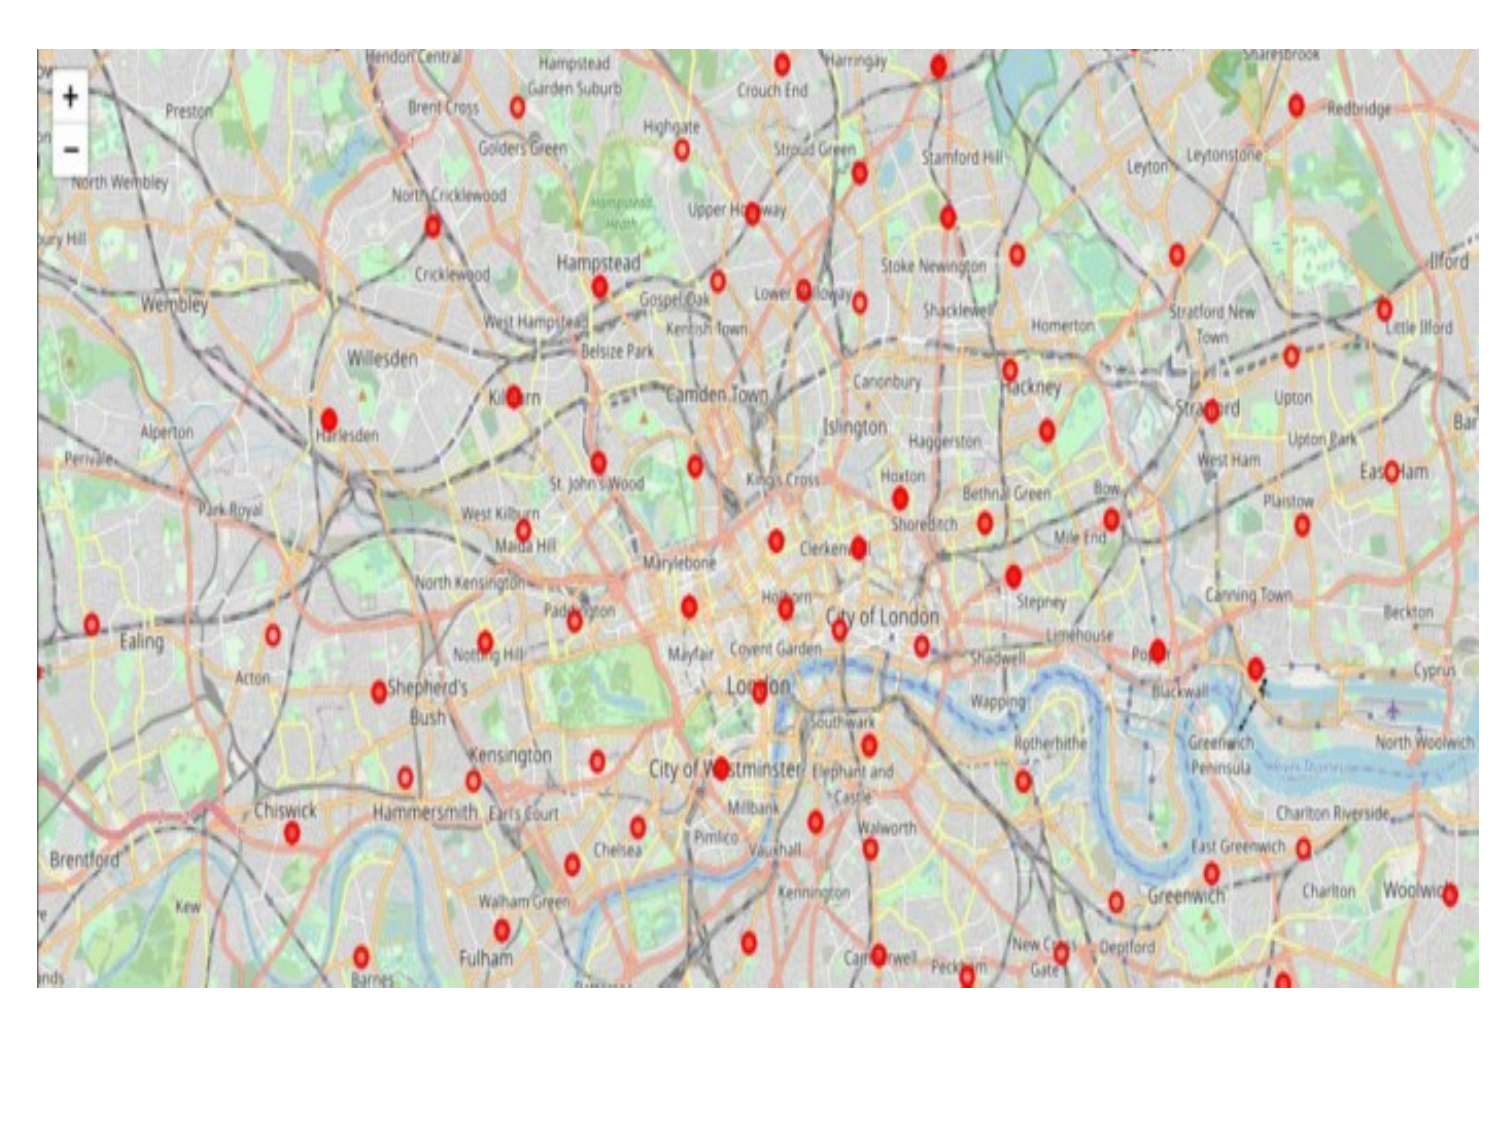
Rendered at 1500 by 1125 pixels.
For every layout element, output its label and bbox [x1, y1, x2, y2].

list [37, 49, 1479, 988]
